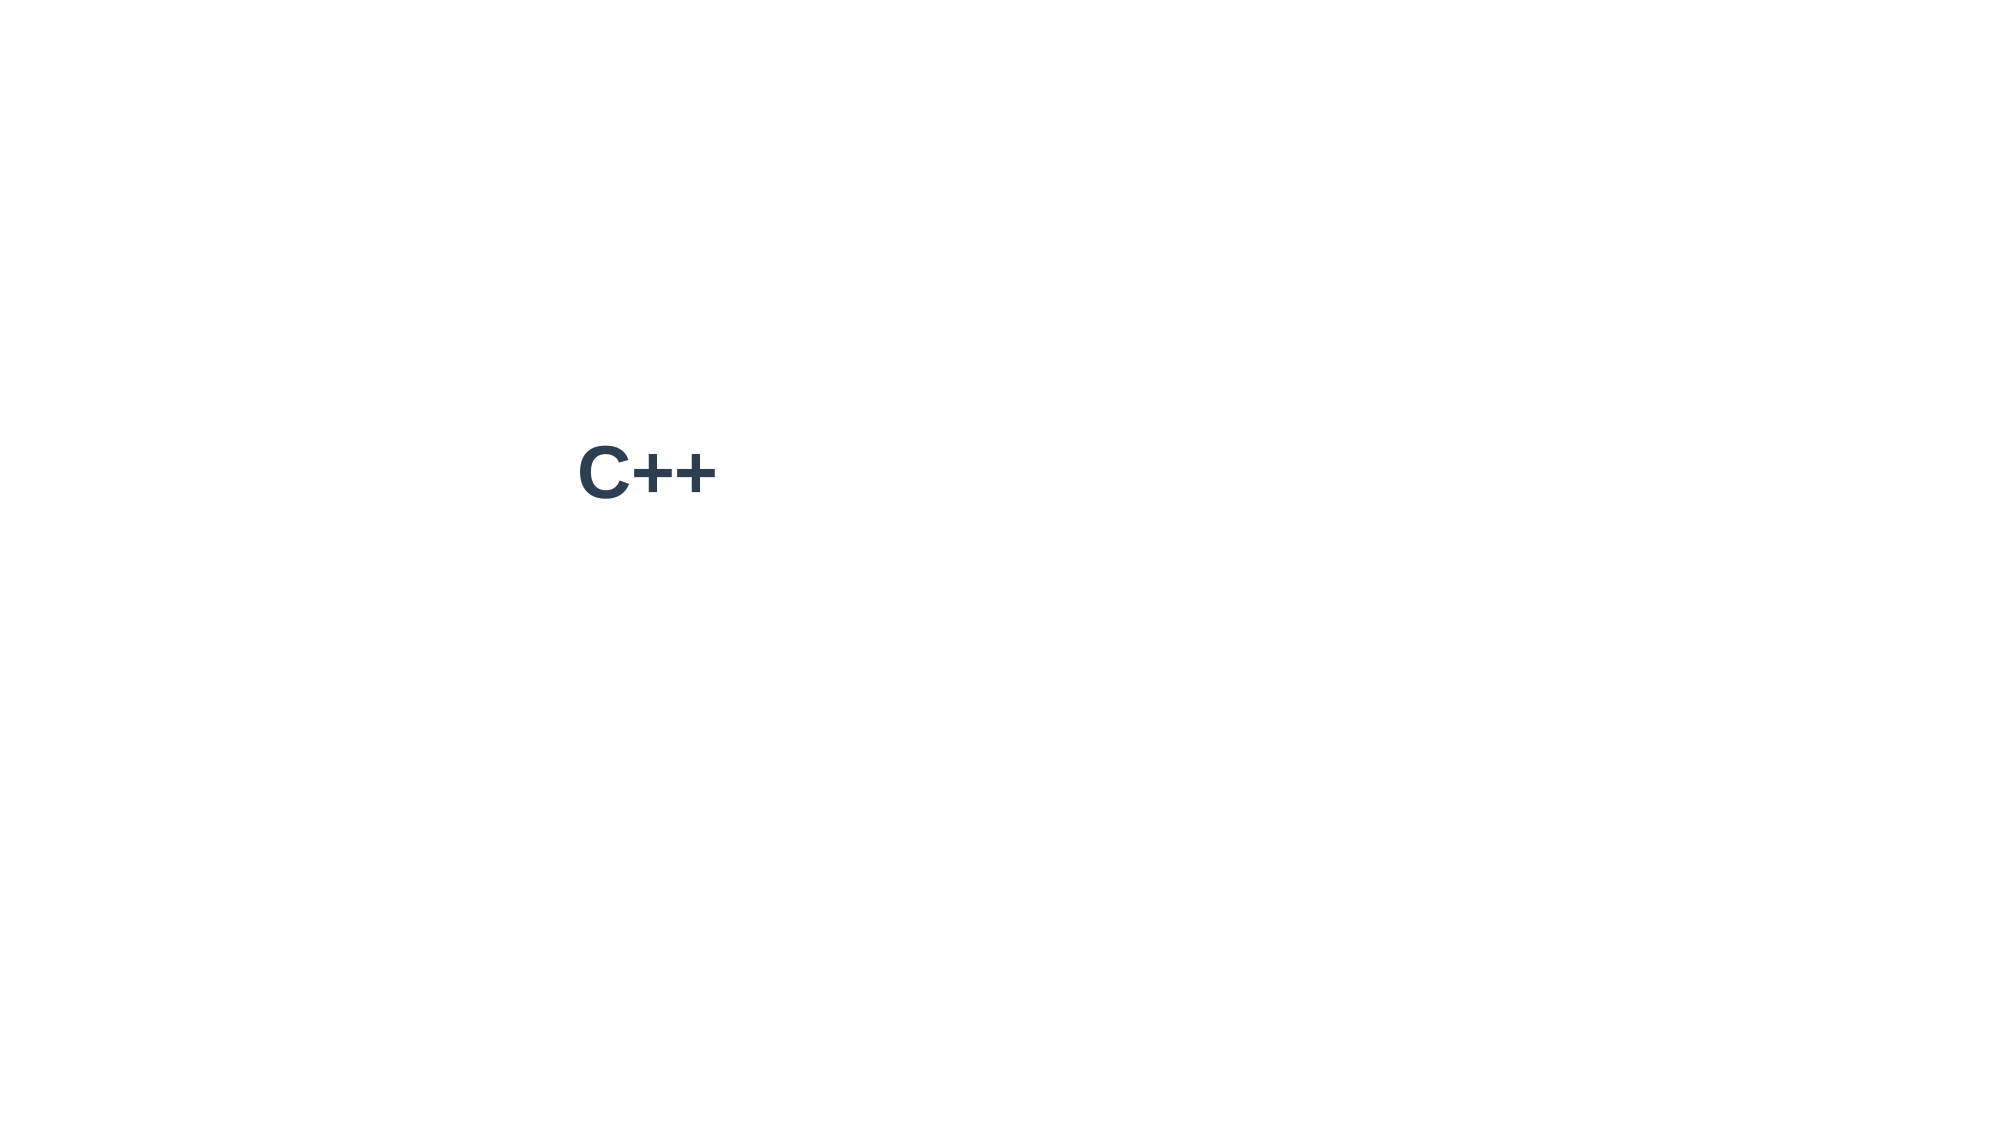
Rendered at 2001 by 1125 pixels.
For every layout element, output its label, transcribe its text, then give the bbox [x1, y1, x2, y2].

text_box C++ [562, 415, 734, 521]
